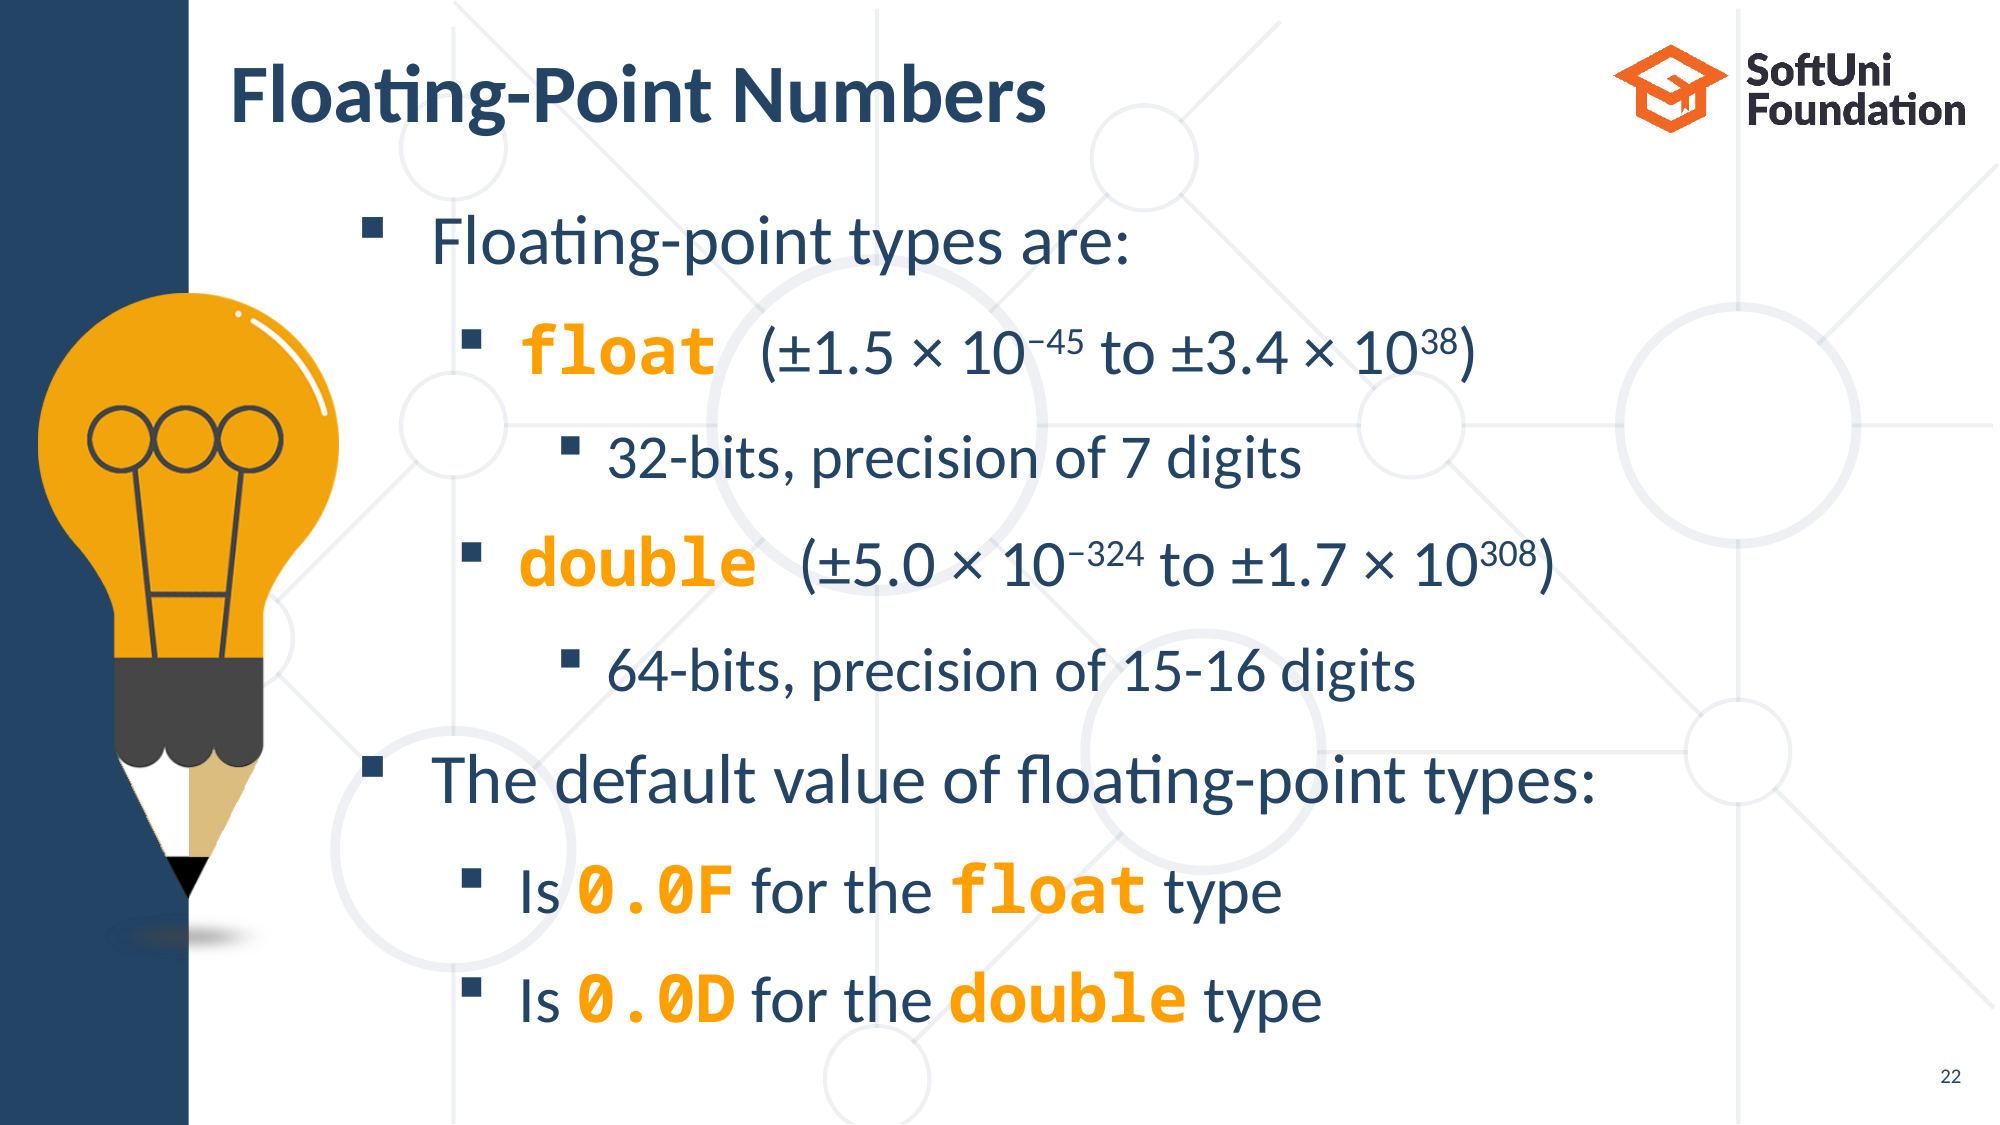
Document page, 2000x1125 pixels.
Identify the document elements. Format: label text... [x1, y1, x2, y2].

title Floating-Point Numbers [212, 16, 1591, 162]
slide_number 22 [1896, 1049, 1968, 1101]
picture [1613, 44, 1965, 133]
picture [38, 293, 338, 961]
list Floating-point types are: float (±1.5 × 10−45 to ±3.4 × 1038) 32-bits, precision of 7 digits double (±5.0 × 10−324 to ±1.7 × 10308) 64-bits, precision of 15-16 digits The default value of floating-point types: Is 0.0F for the float type Is 0.0D for the double type [338, 183, 1968, 1050]
